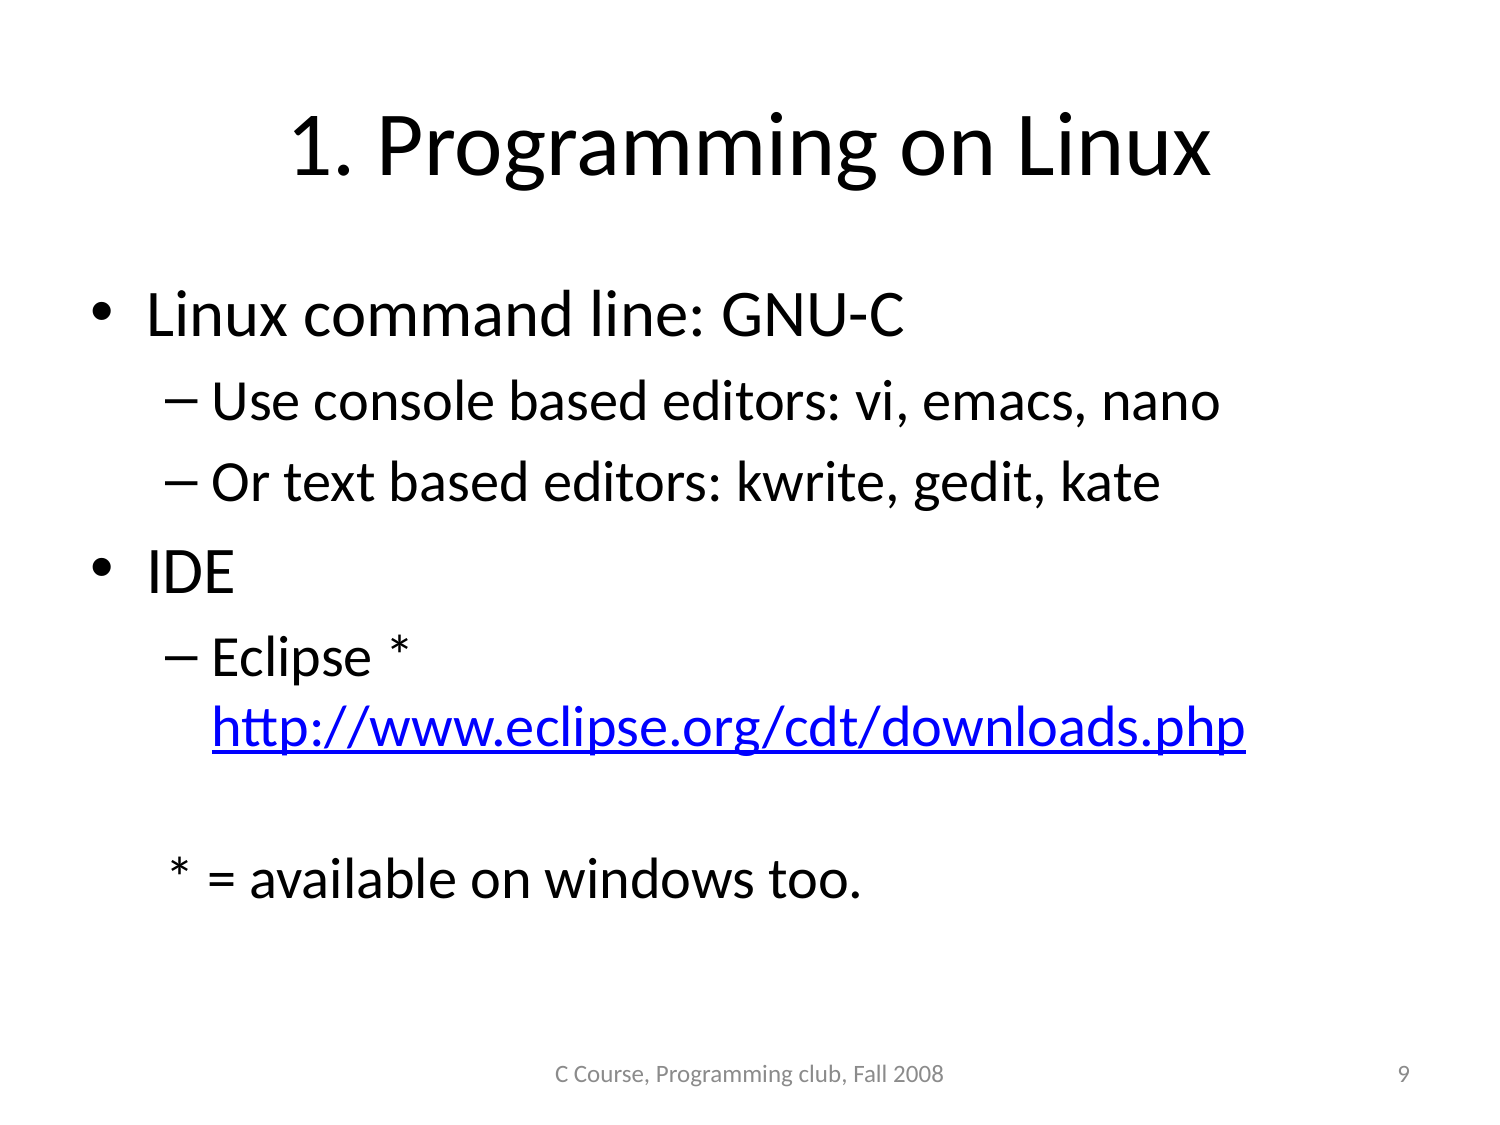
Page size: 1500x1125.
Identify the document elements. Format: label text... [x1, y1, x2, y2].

title 1. Programming on Linux [75, 45, 1425, 233]
list Linux command line: GNU-C Use console based editors: vi, emacs, nano Or text based editors: kwrite, gedit, kate IDE Eclipse * http://www.eclipse.org/cdt/downloads.php * = available on windows too. [75, 262, 1425, 1005]
footer C Course, Programming club, Fall 2008 [512, 1042, 988, 1103]
slide_number 9 [1074, 1042, 1425, 1103]
